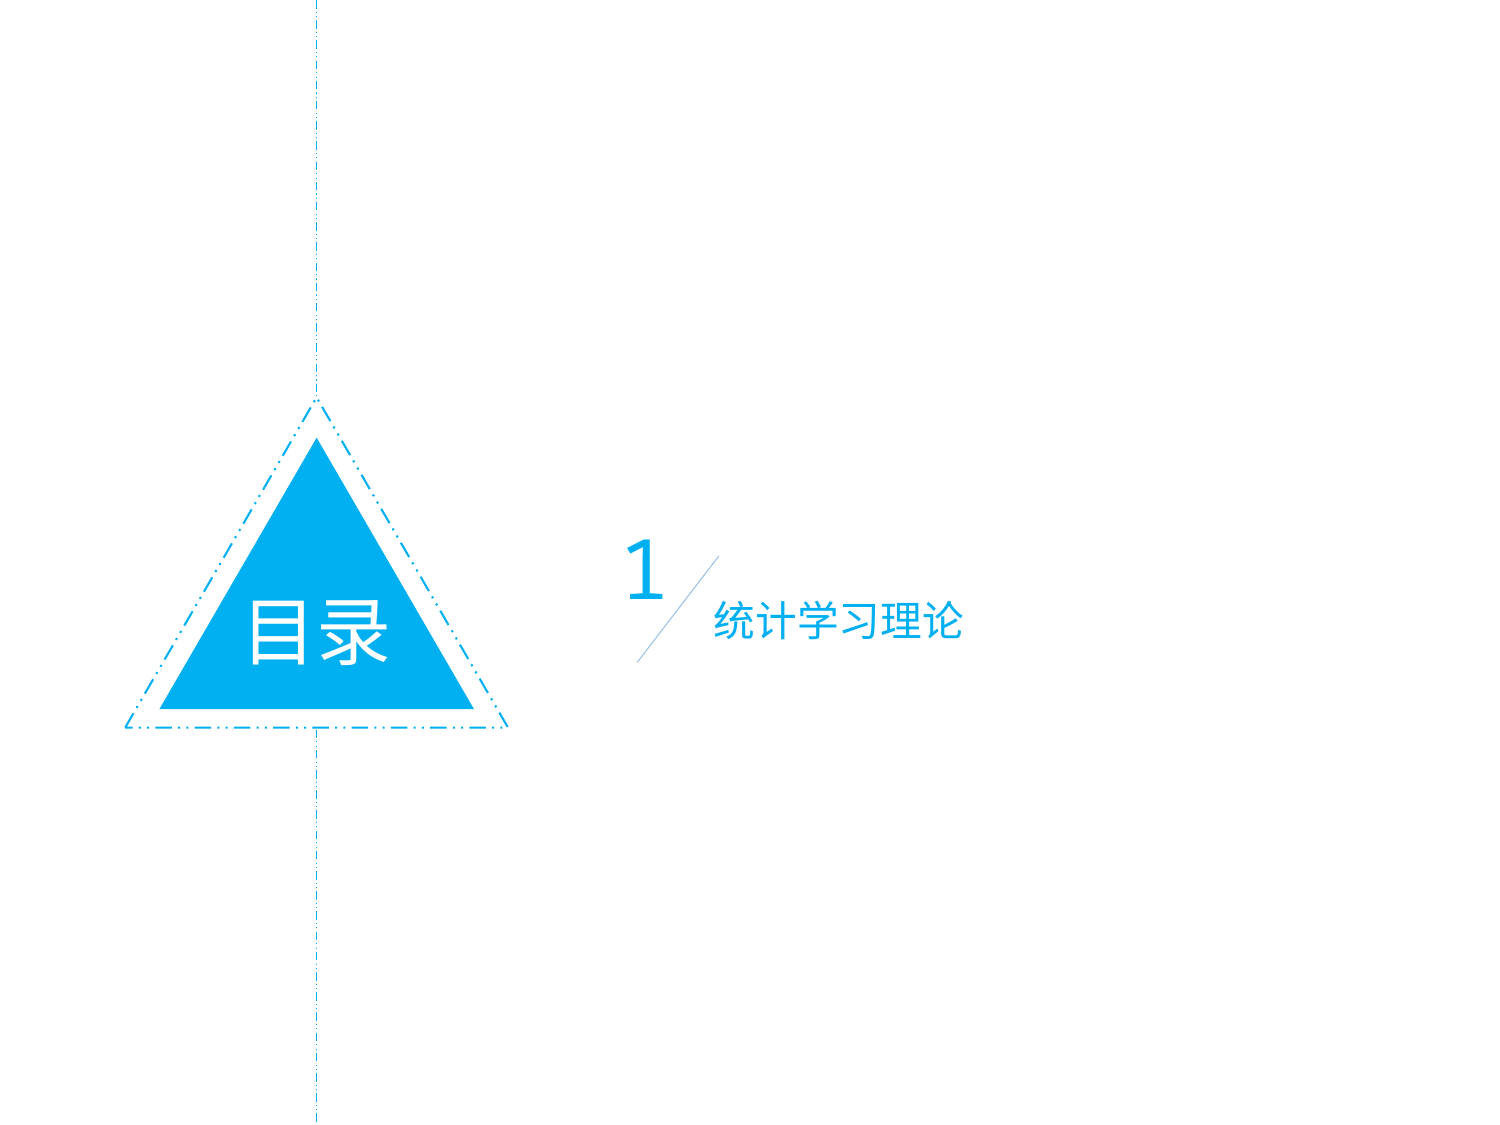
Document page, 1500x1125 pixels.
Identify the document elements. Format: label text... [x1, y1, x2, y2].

text_box 1 [604, 508, 668, 624]
text_box 统计学习理论 [720, 586, 1449, 653]
text_box [124, 398, 509, 729]
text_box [637, 555, 720, 663]
